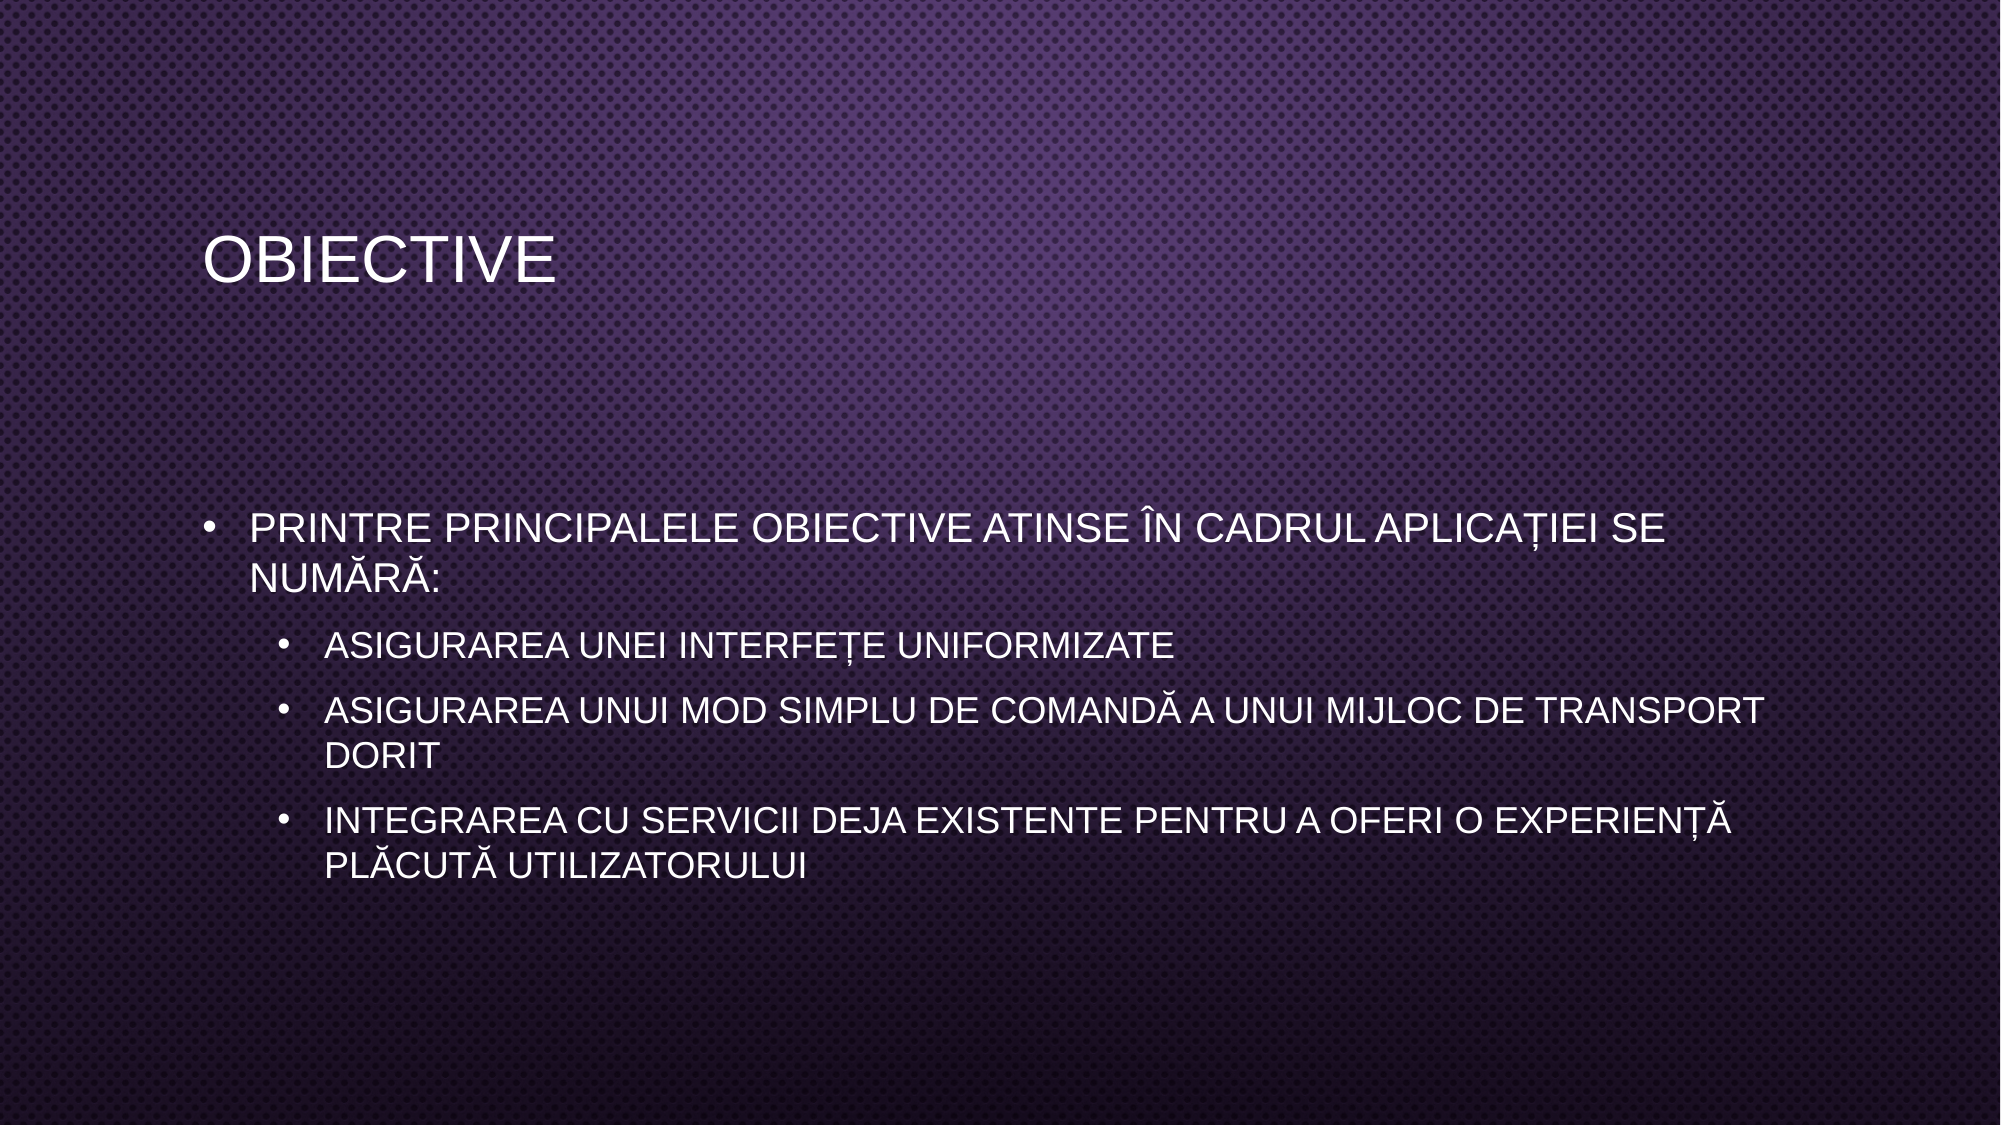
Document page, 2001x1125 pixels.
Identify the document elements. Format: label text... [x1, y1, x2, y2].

title OBIECTIVE [187, 99, 1813, 413]
list Printre principalele obiective atinse în cadrul aplicației se numără: Asigurarea unei interfețe uniformizate Asigurarea unui mod simplu de comandă a unui mijloc de transport dorit Integrarea cu servicii deja existente pentru a oferi o experiență plăcută utilizatorului [187, 437, 1813, 950]
